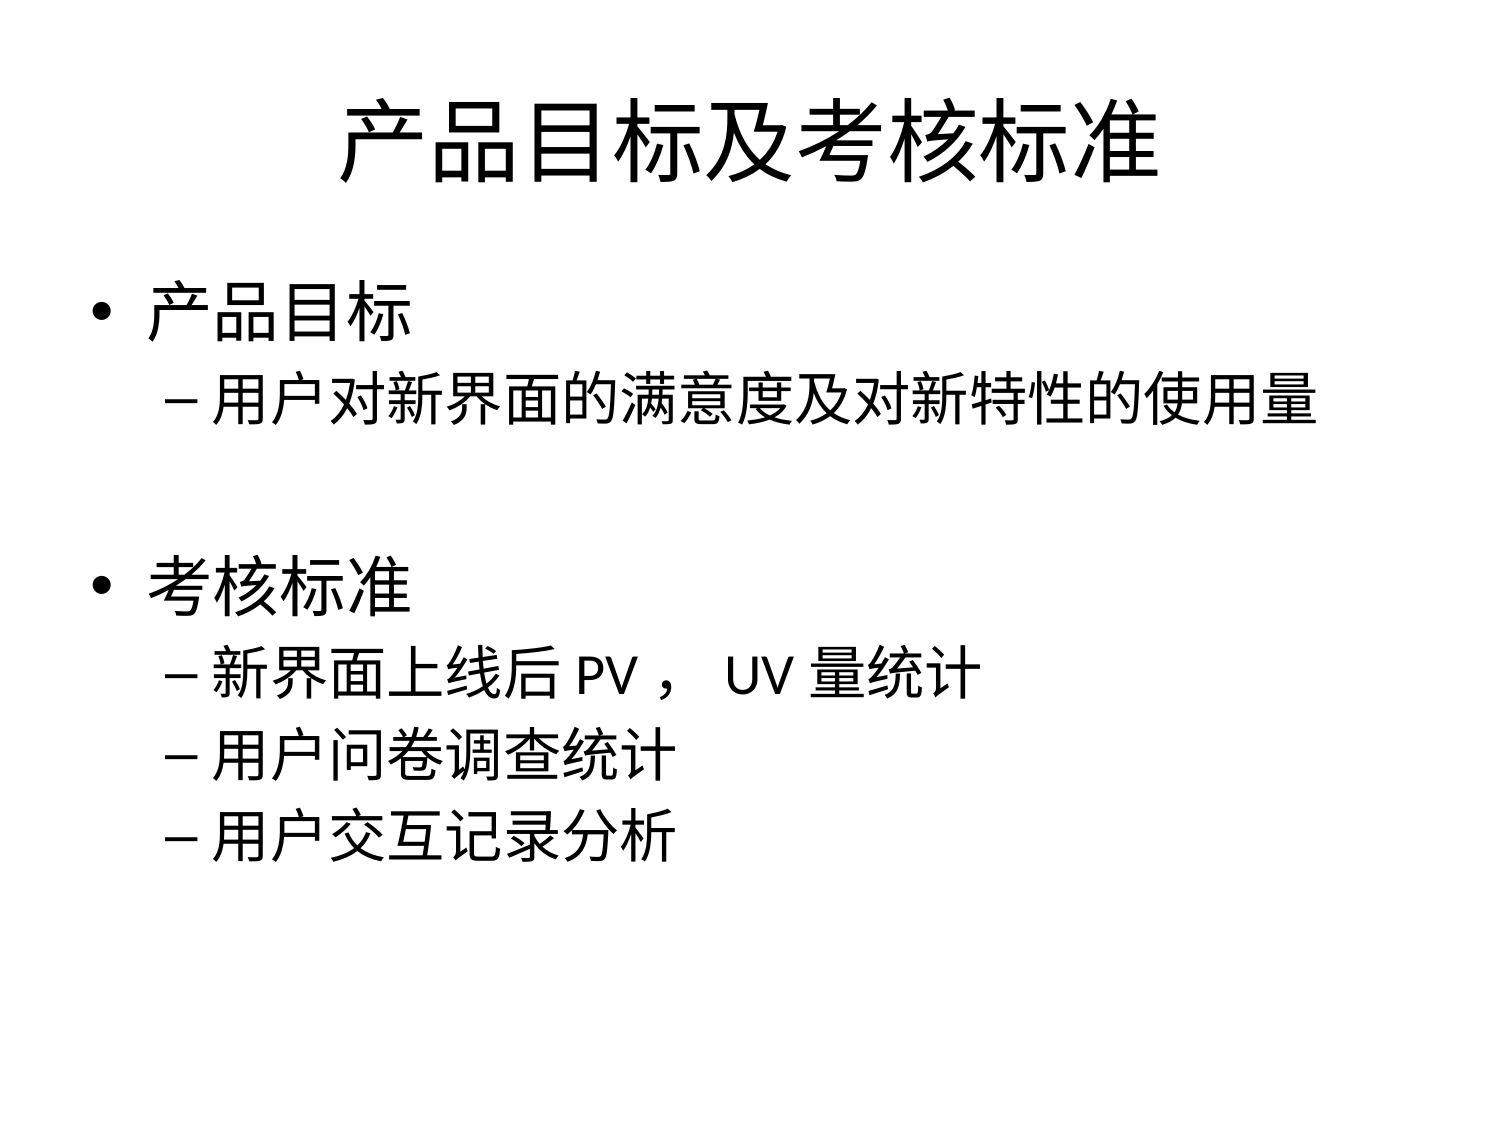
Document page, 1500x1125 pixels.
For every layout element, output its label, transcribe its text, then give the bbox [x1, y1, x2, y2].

list 产品目标 用户对新界面的满意度及对新特性的使用量 考核标准 新界面上线后PV，UV量统计 用户问卷调查统计 用户交互记录分析 [75, 262, 1425, 1005]
title 产品目标及考核标准 [75, 45, 1425, 233]
